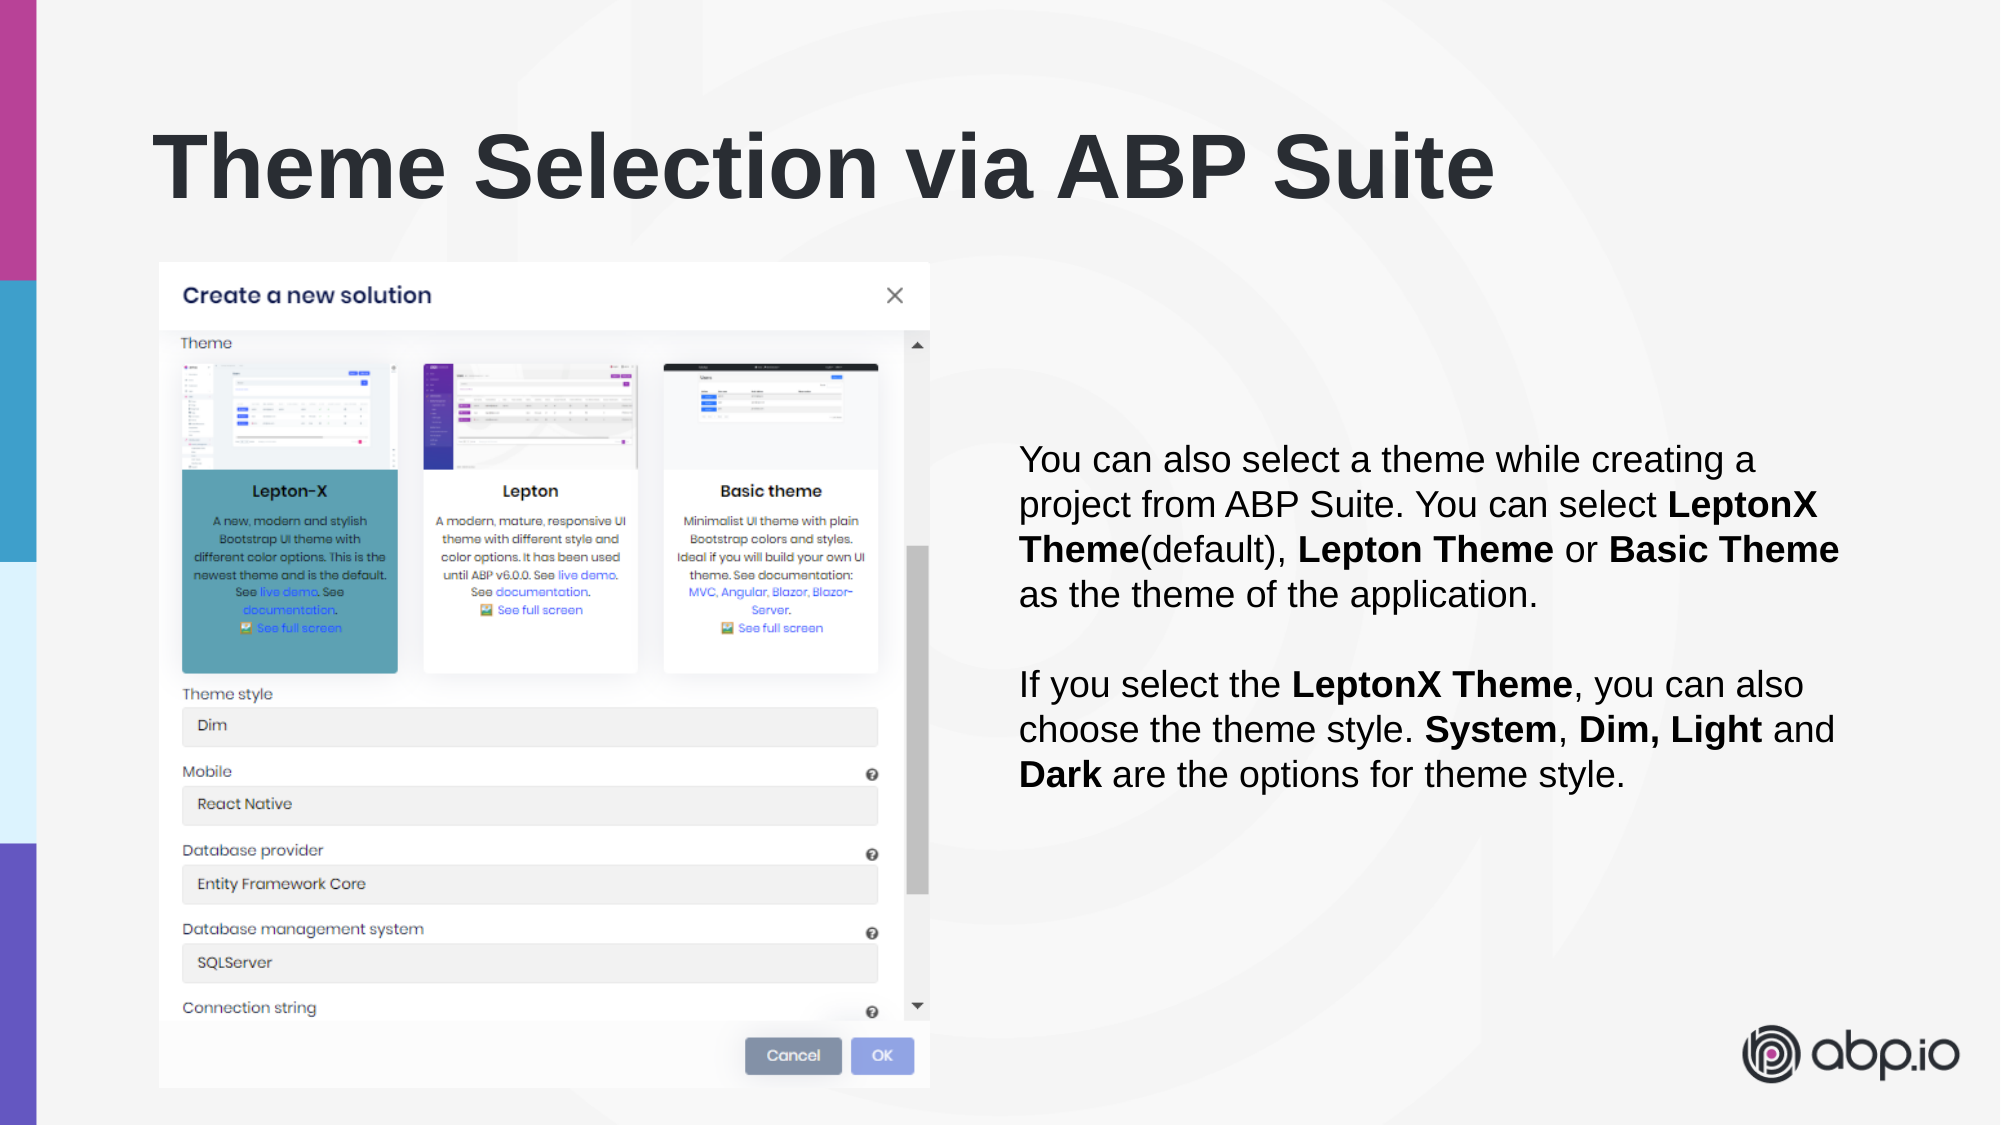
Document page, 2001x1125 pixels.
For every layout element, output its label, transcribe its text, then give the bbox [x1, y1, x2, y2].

title Theme Selection via ABP Suite [137, 59, 1863, 278]
list You can also select a theme while creating a project from ABP Suite. You can select LeptonX Theme(default), Lepton Theme or Basic Theme as the theme of the application. If you select the LeptonX Theme, you can also choose the theme style. System, Dim, Light and Dark are the options for theme style. [1003, 384, 1879, 824]
picture [0, 0, 2001, 1125]
